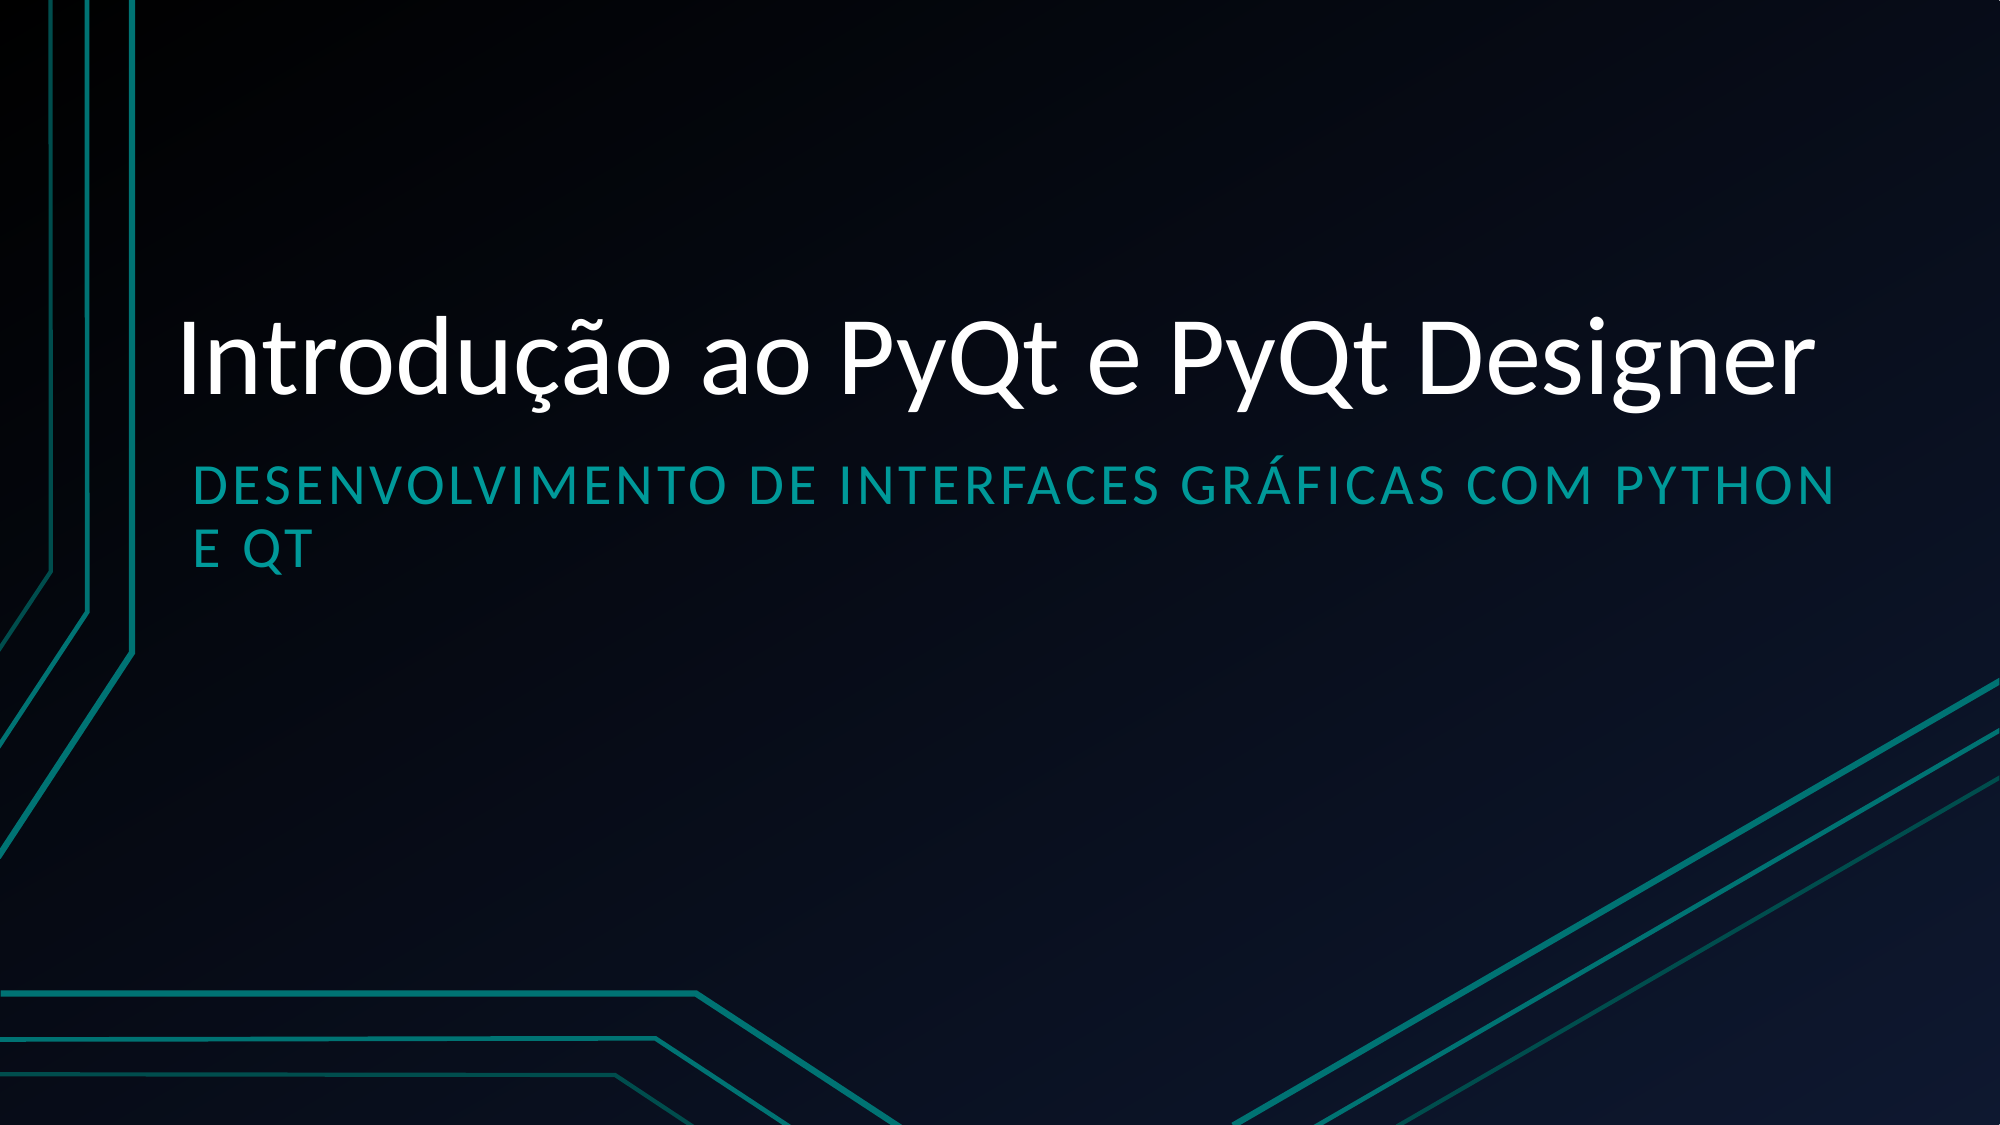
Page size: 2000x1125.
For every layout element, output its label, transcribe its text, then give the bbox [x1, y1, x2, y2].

subtitle Desenvolvimento de Interfaces Gráficas com Python e Qt [172, 444, 1862, 717]
title Introdução ao PyQt e PyQt Designer [155, 101, 1845, 430]
